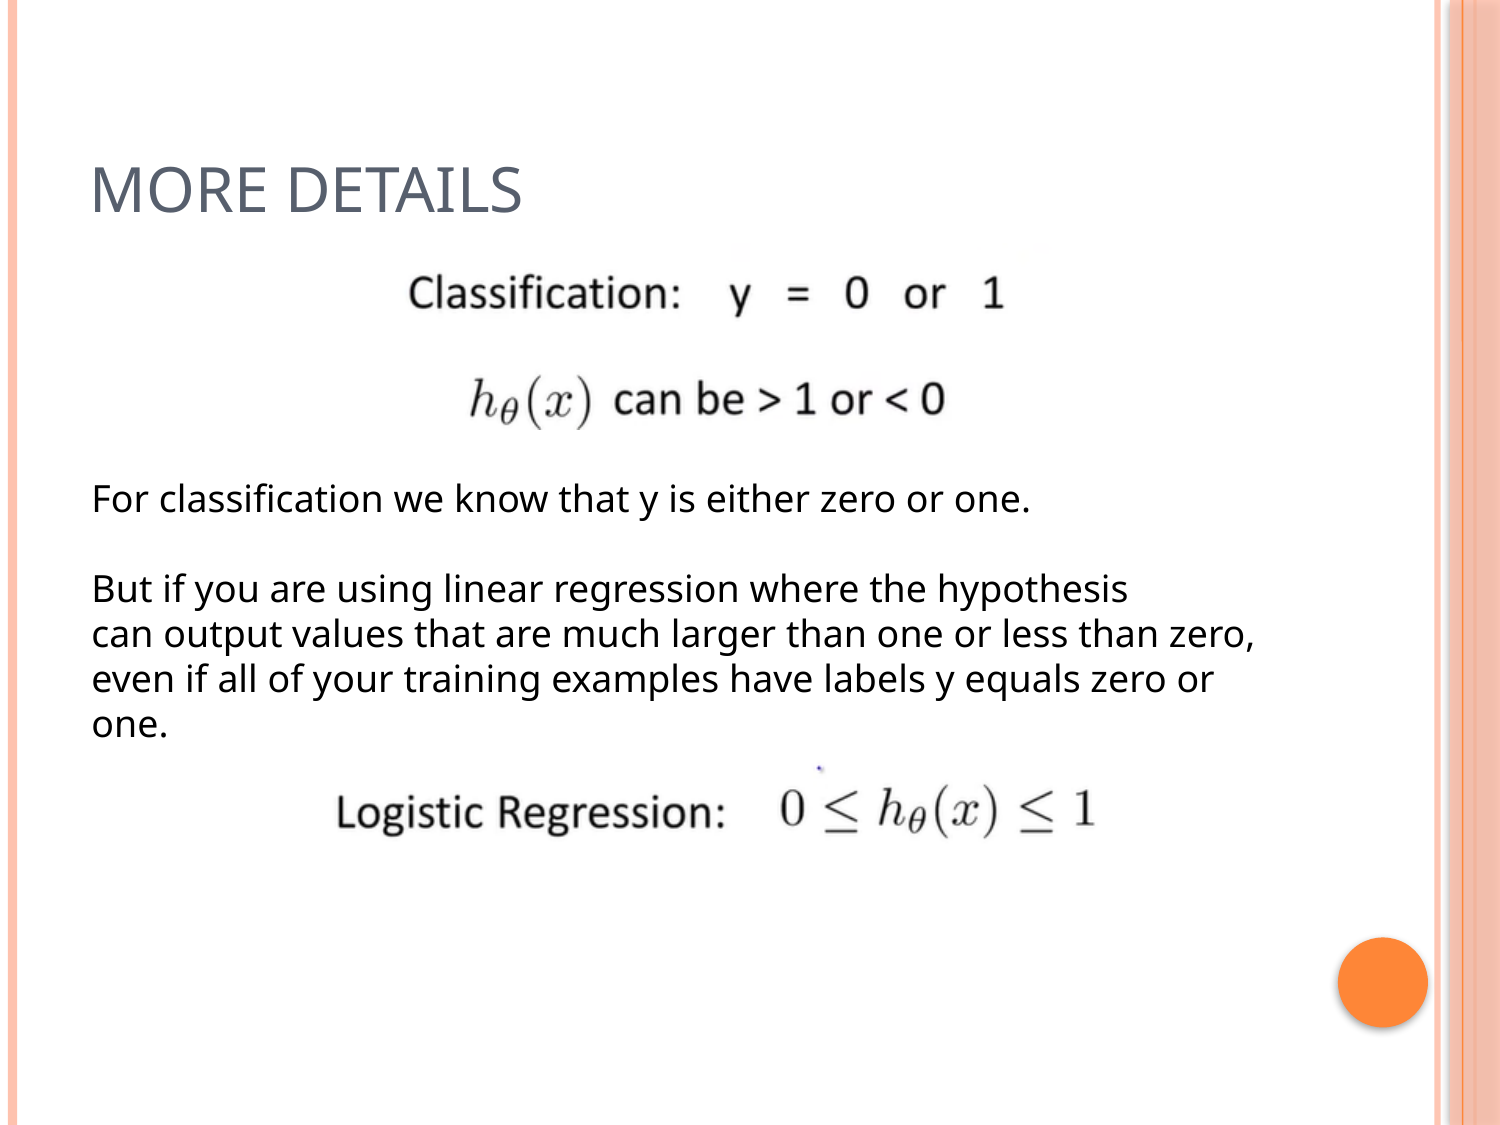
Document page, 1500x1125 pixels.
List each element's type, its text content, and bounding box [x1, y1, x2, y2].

picture [299, 755, 1154, 882]
title More details [75, 45, 1300, 233]
text_box For classification we know that y is either zero or one. But if you are using linear regression where the hypothesis can output values that are much larger than one or less than zero, even if all of your training examples have labels y equals zero or one. [76, 467, 1282, 753]
picture [389, 243, 1064, 430]
